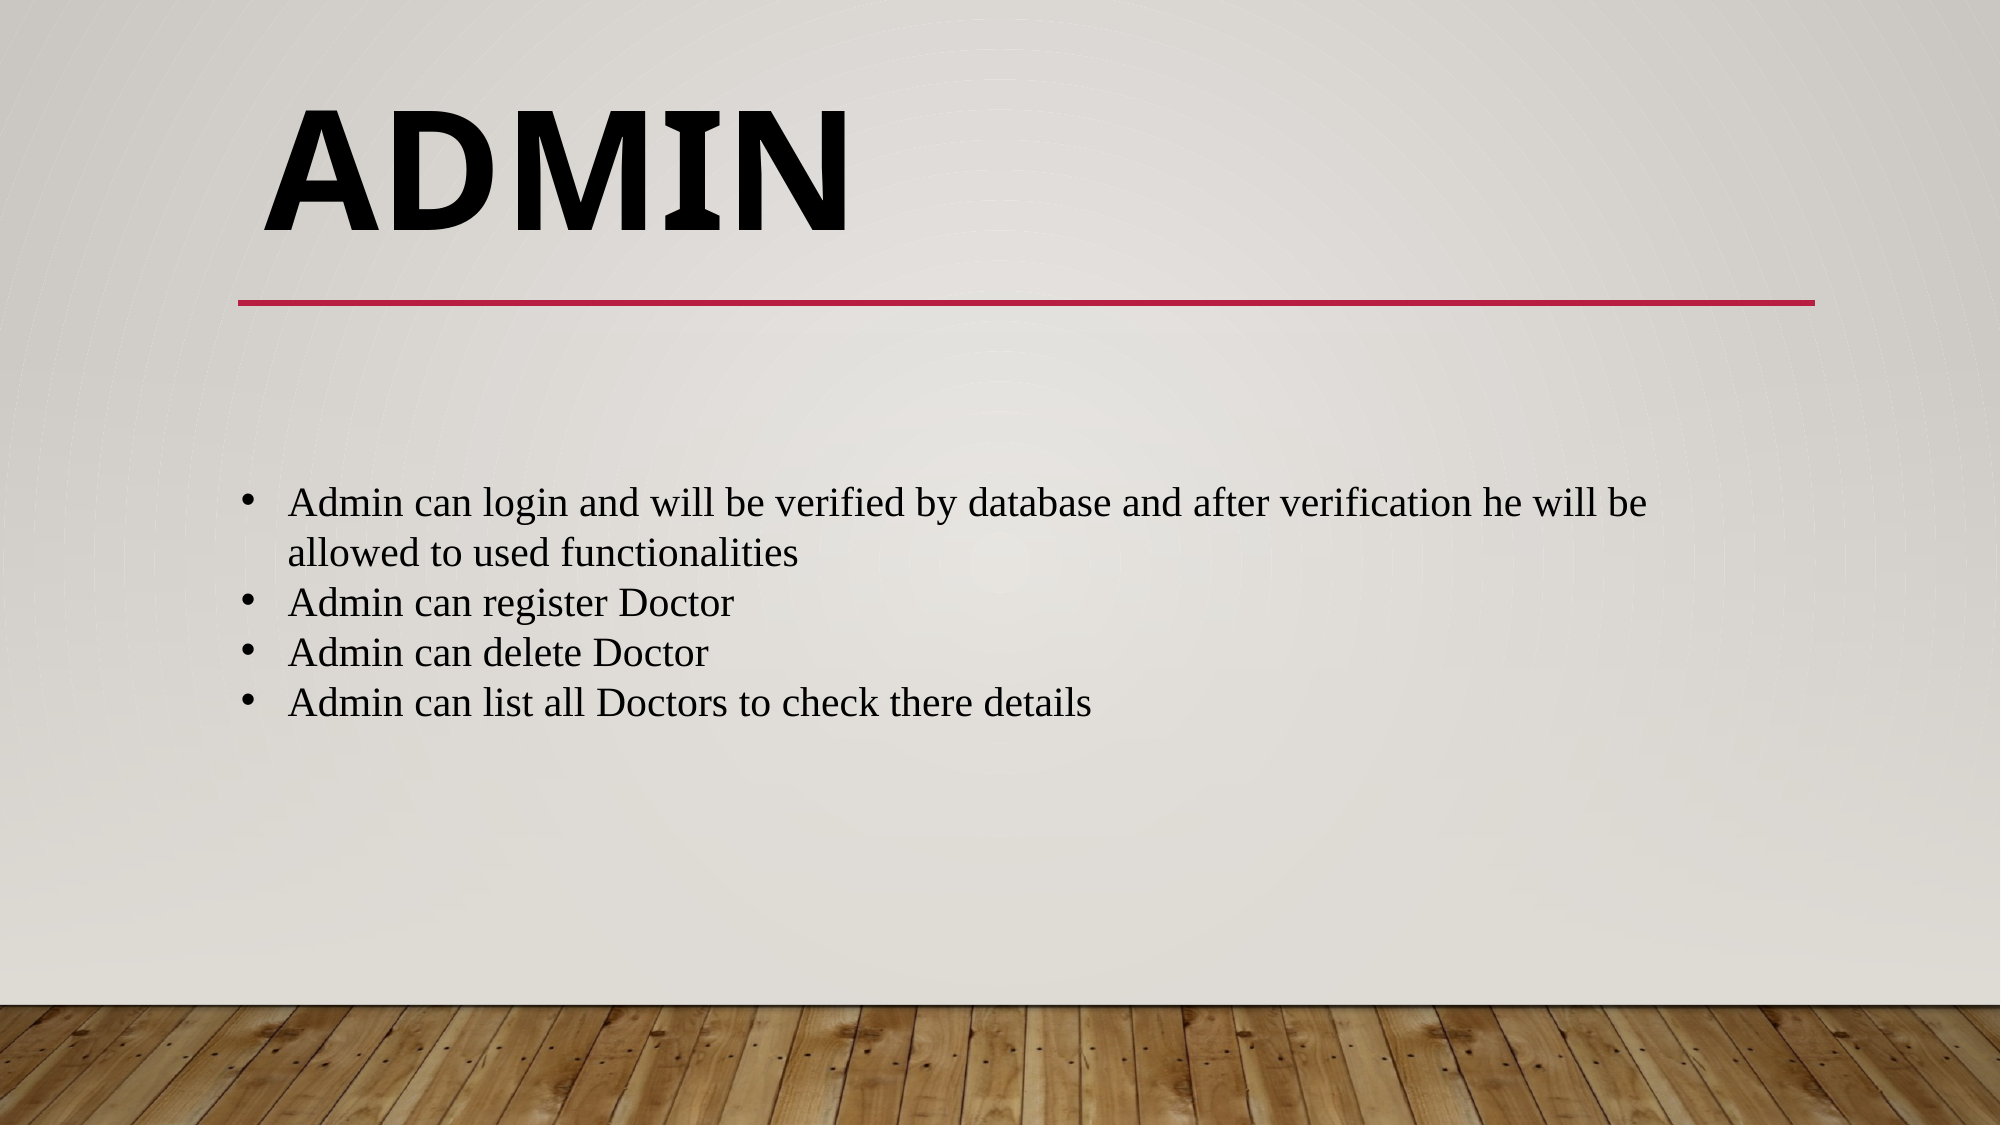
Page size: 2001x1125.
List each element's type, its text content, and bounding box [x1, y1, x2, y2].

text_box Admin can login and will be verified by database and after verification he will be allowed to used functionalities Admin can register Doctor Admin can delete Doctor Admin can list all Doctors to check there details [226, 467, 1805, 732]
picture [0, 1005, 2000, 1125]
text_box ADMIN [249, 55, 876, 271]
